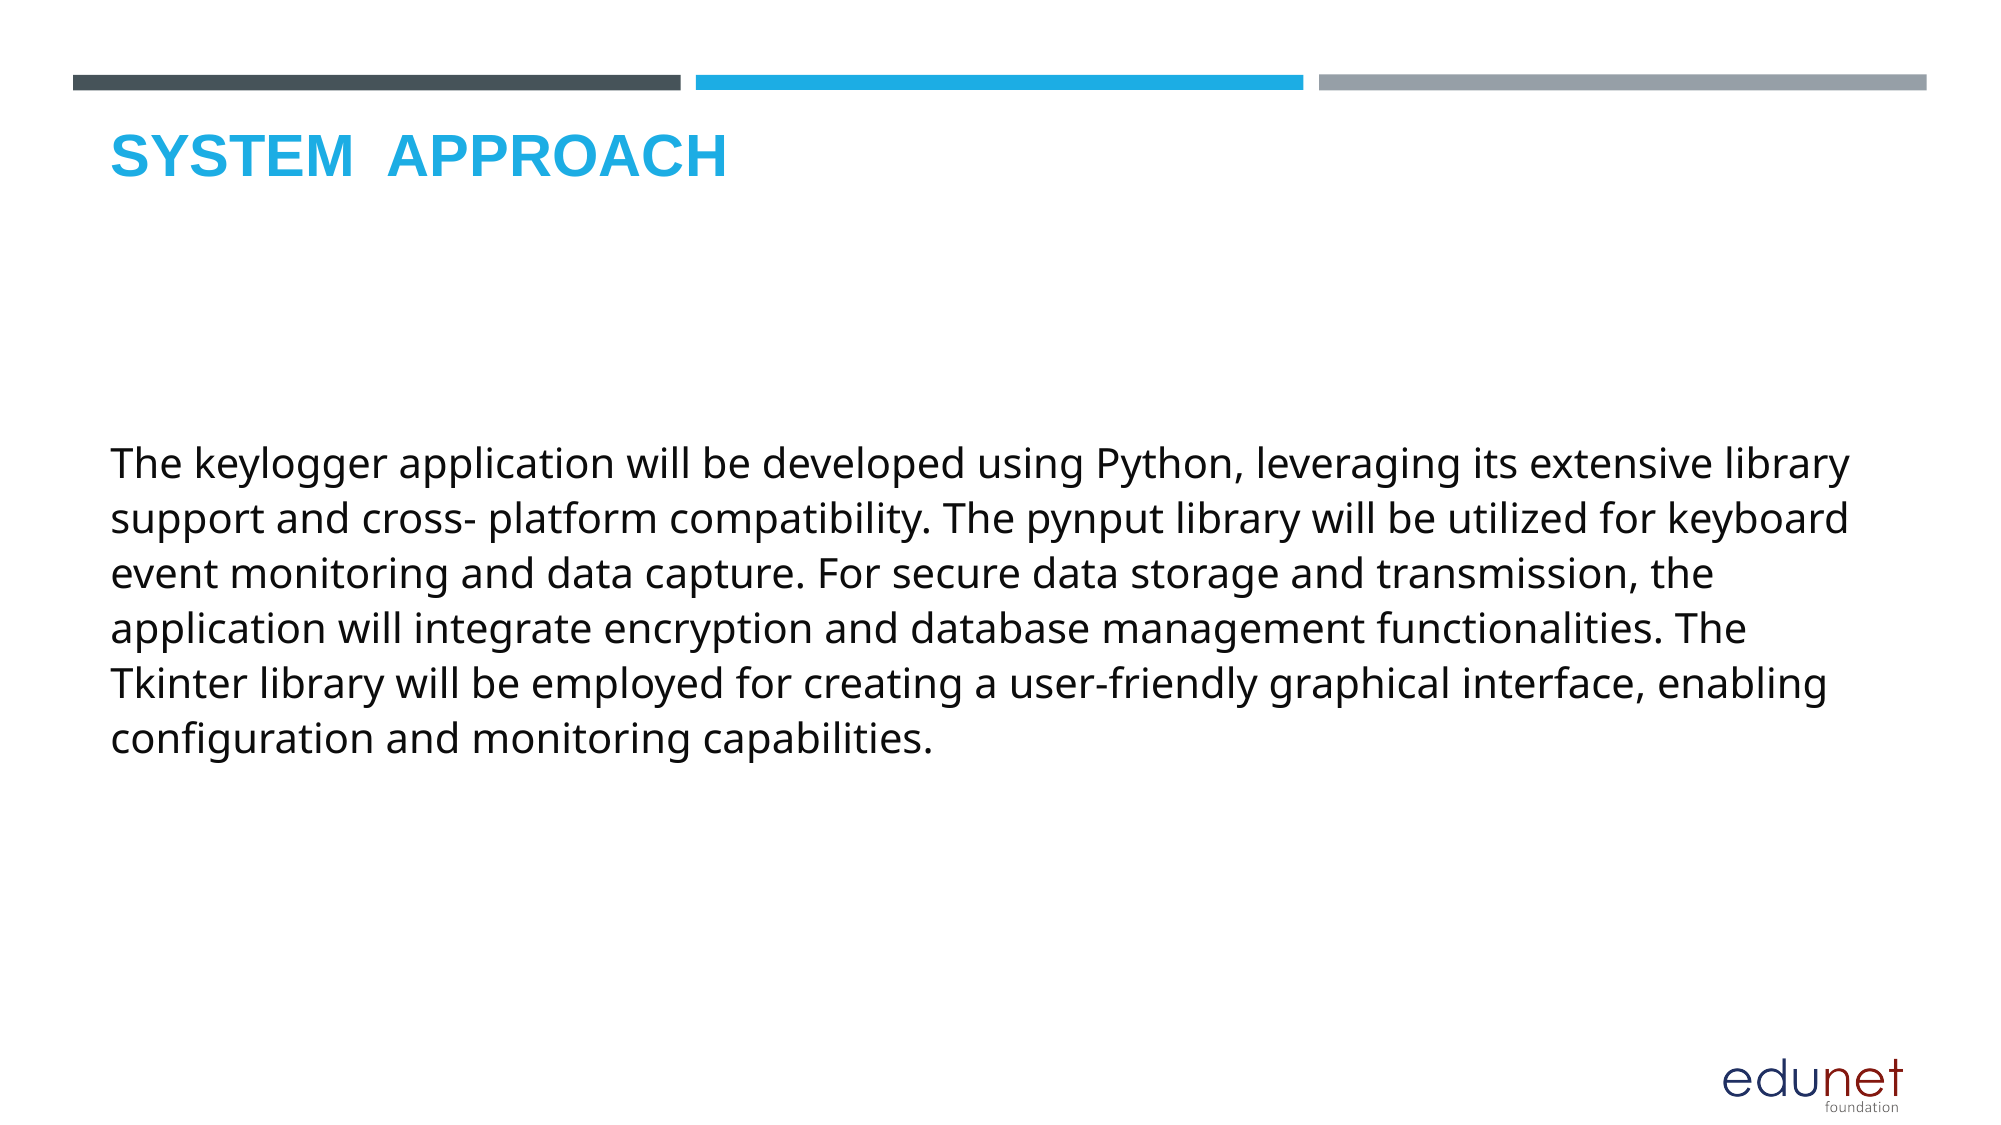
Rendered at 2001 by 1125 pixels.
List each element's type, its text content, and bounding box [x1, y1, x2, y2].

list The keylogger application will be developed using Python, leveraging its extensive library support and cross- platform compatibility. The pynput library will be utilized for keyboard event monitoring and data capture. For secure data storage and transmission, the application will integrate encryption and database management functionalities. The Tkinter library will be employed for creating a user-friendly graphical interface, enabling configuration and monitoring capabilities. [95, 213, 1905, 981]
picture [1719, 1056, 1905, 1116]
title SYSTEM APPROACH [95, 108, 1905, 196]
